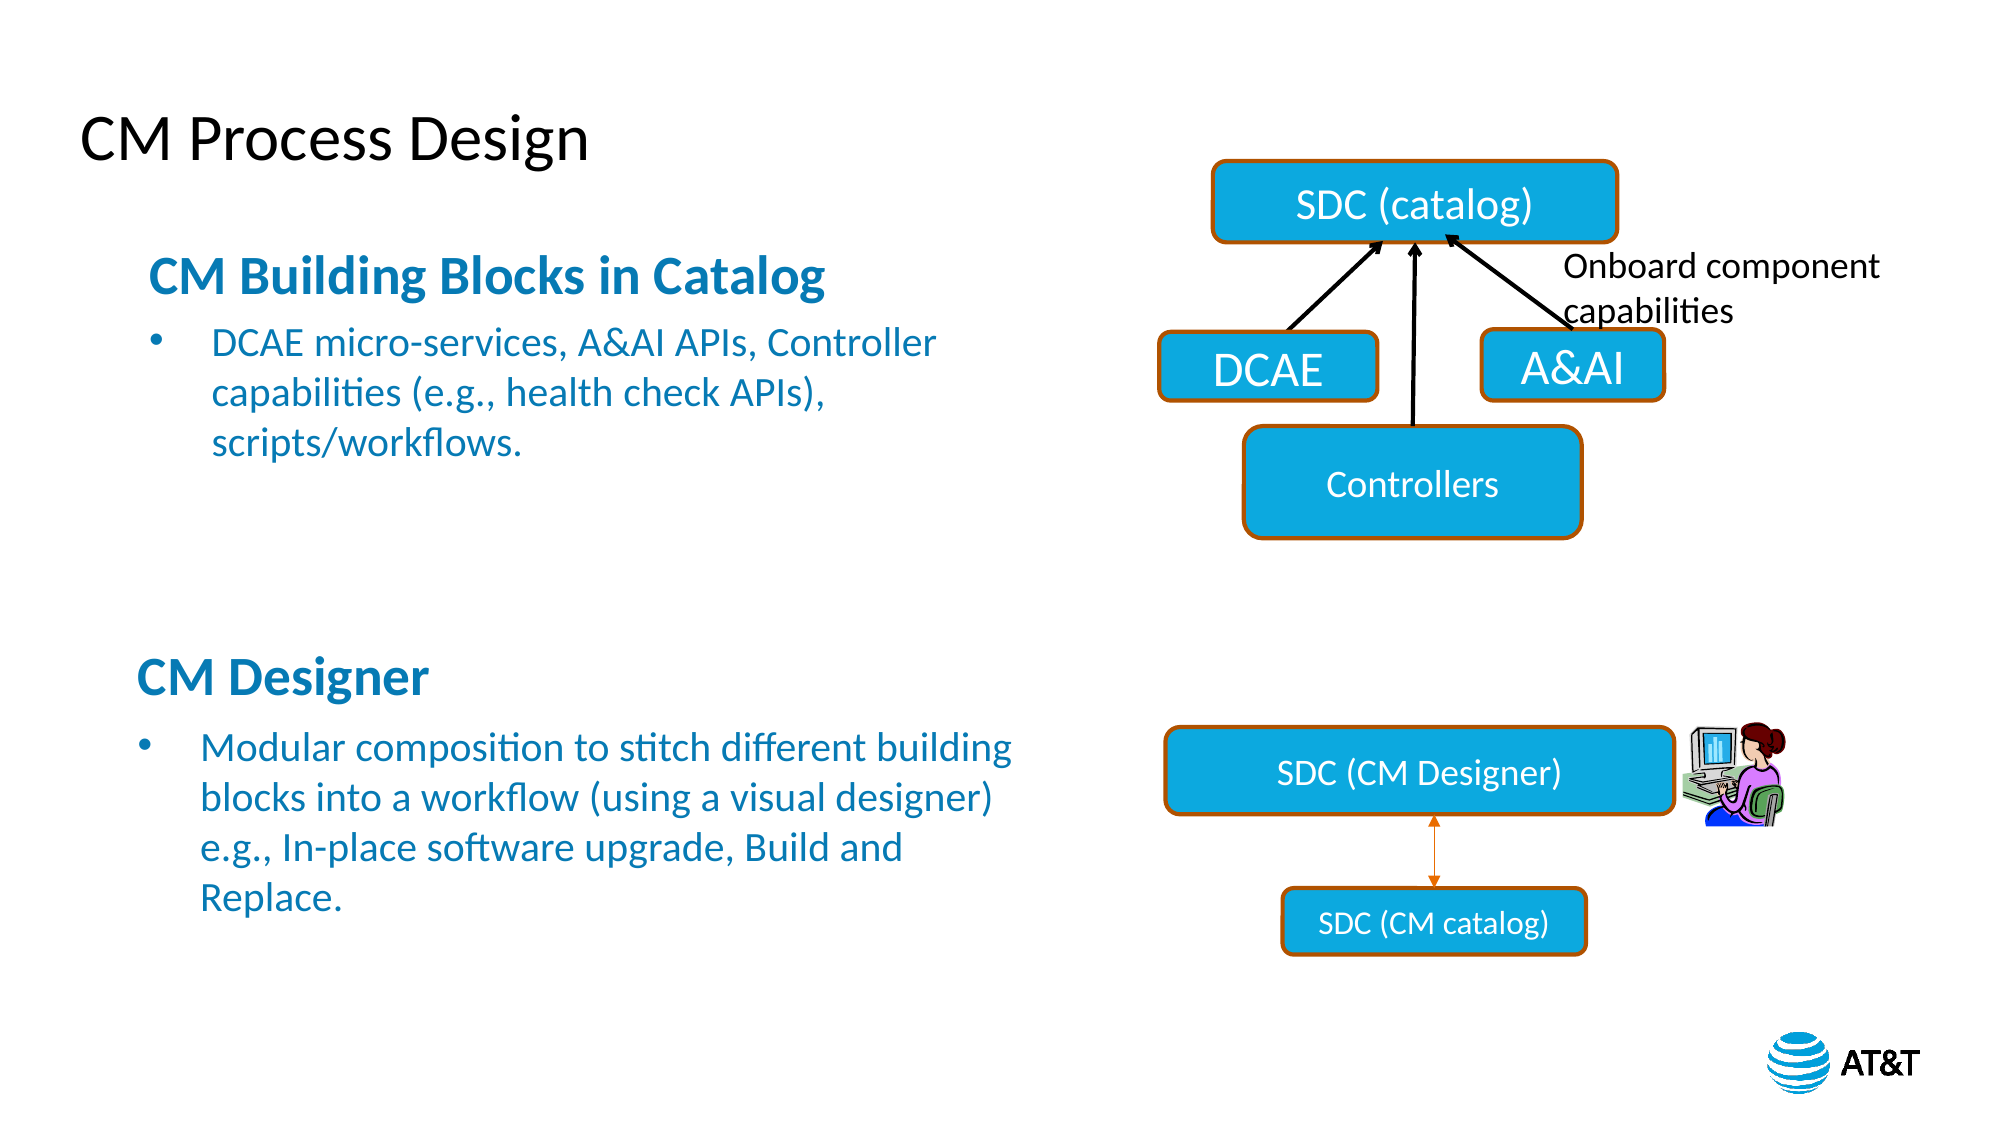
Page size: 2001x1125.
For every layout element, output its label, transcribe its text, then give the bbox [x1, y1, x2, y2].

picture [1682, 721, 1786, 828]
text_box CM Designer Modular composition to stitch different building blocks into a workflow (using a visual designer) e.g., In-place software upgrade, Build and Replace. [112, 626, 1050, 939]
text_box SDC (CM catalog) [1282, 888, 1586, 955]
text_box SDC (CM Designer) [1165, 727, 1675, 815]
picture [1735, 1000, 1951, 1125]
title CM Process Design [80, 85, 1920, 142]
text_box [1412, 242, 1416, 427]
text_box Onboard component capabilities [1571, 233, 1897, 338]
text_box DCAE [1159, 331, 1378, 401]
text_box Controllers [1243, 426, 1582, 539]
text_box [1444, 234, 1574, 330]
text_box CM Building Blocks in Catalog DCAE micro-services, A&AI APIs, Controller capabilities (e.g., health check APIs), scripts/workflows. [116, 221, 1046, 534]
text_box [1243, 240, 1384, 373]
text_box SDC (catalog) [1212, 160, 1618, 243]
text_box A&AI [1481, 338, 1665, 401]
